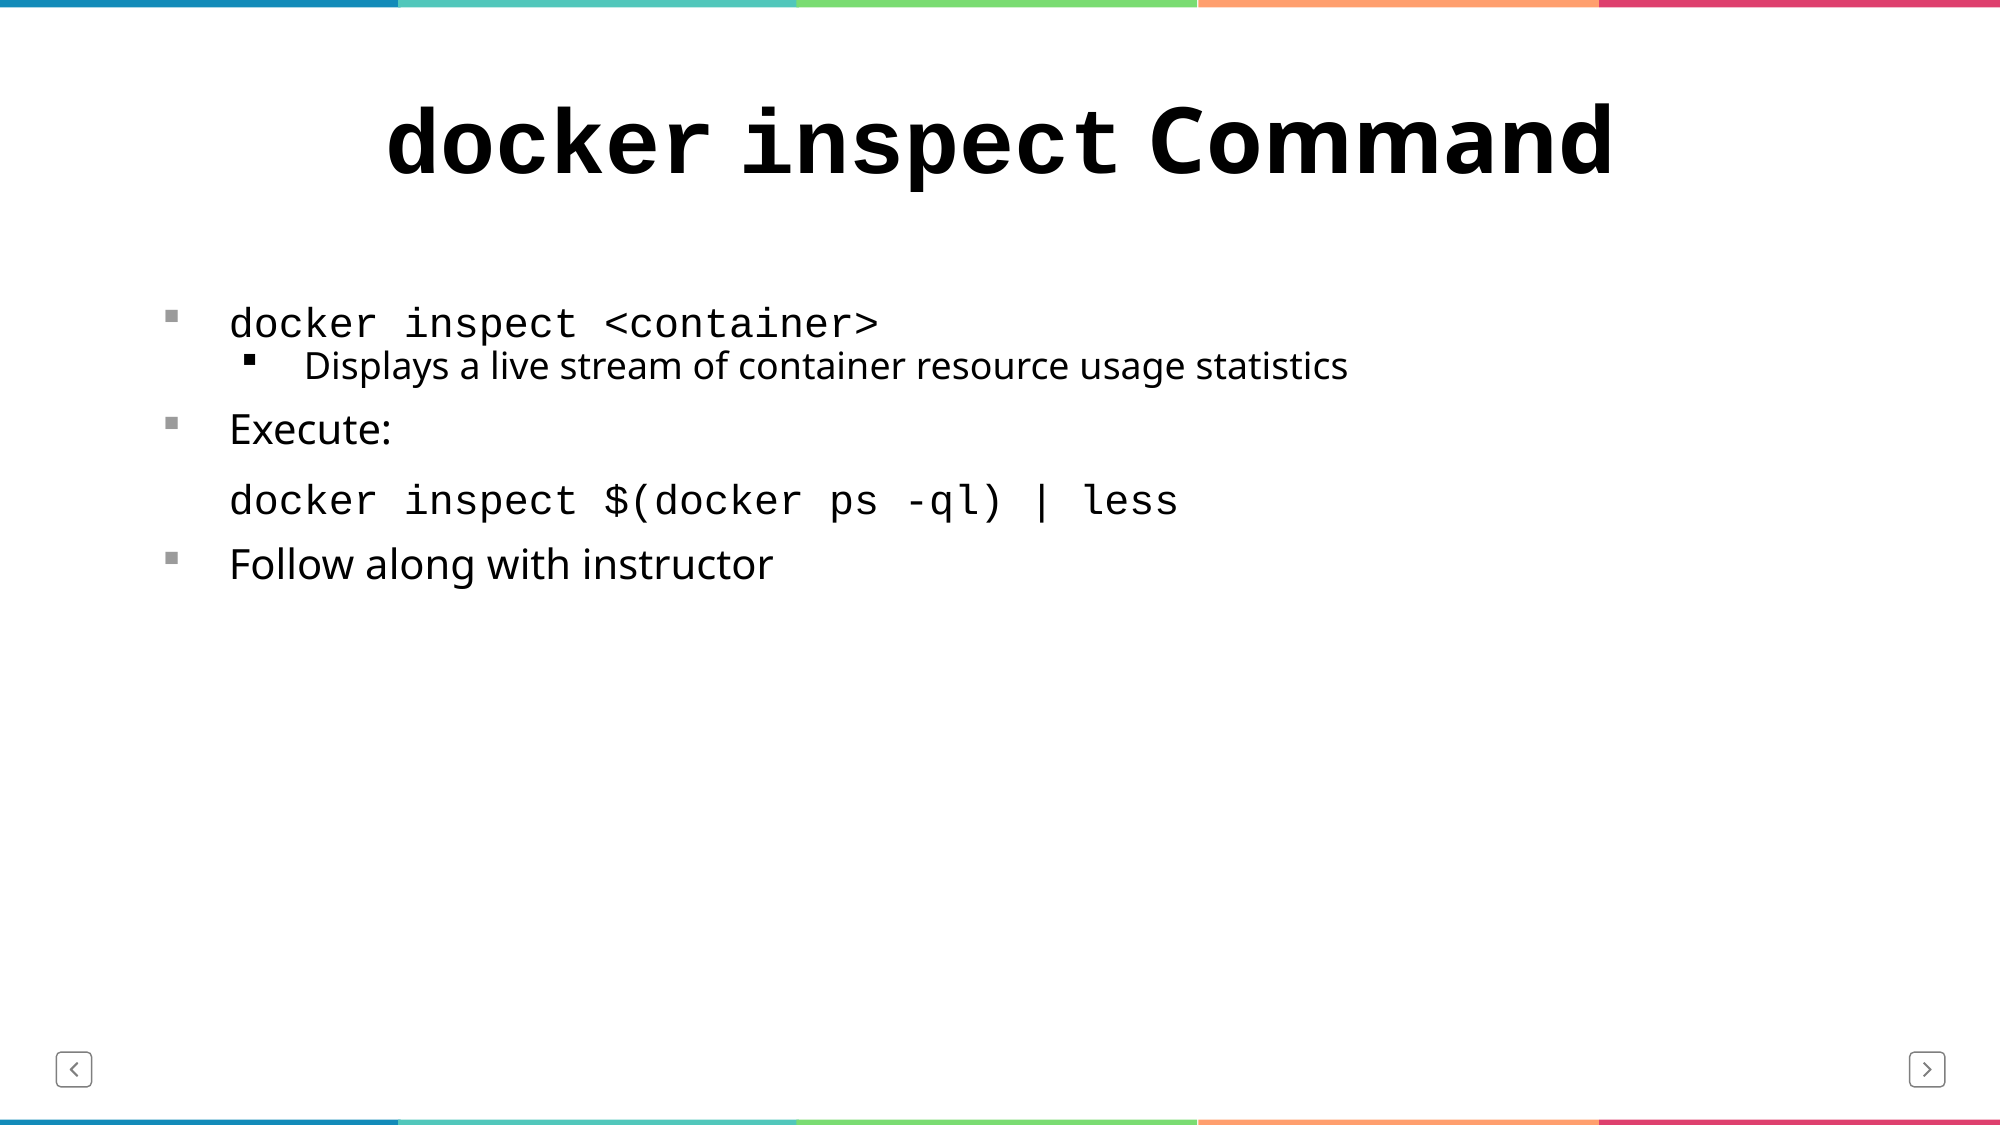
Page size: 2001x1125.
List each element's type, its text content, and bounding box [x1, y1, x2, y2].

title docker inspect Command [138, 68, 1864, 219]
list docker inspect <container> Displays a live stream of container resource usage statistics Execute: docker inspect $(docker ps -ql) | less Follow along with instructor [138, 294, 1864, 965]
